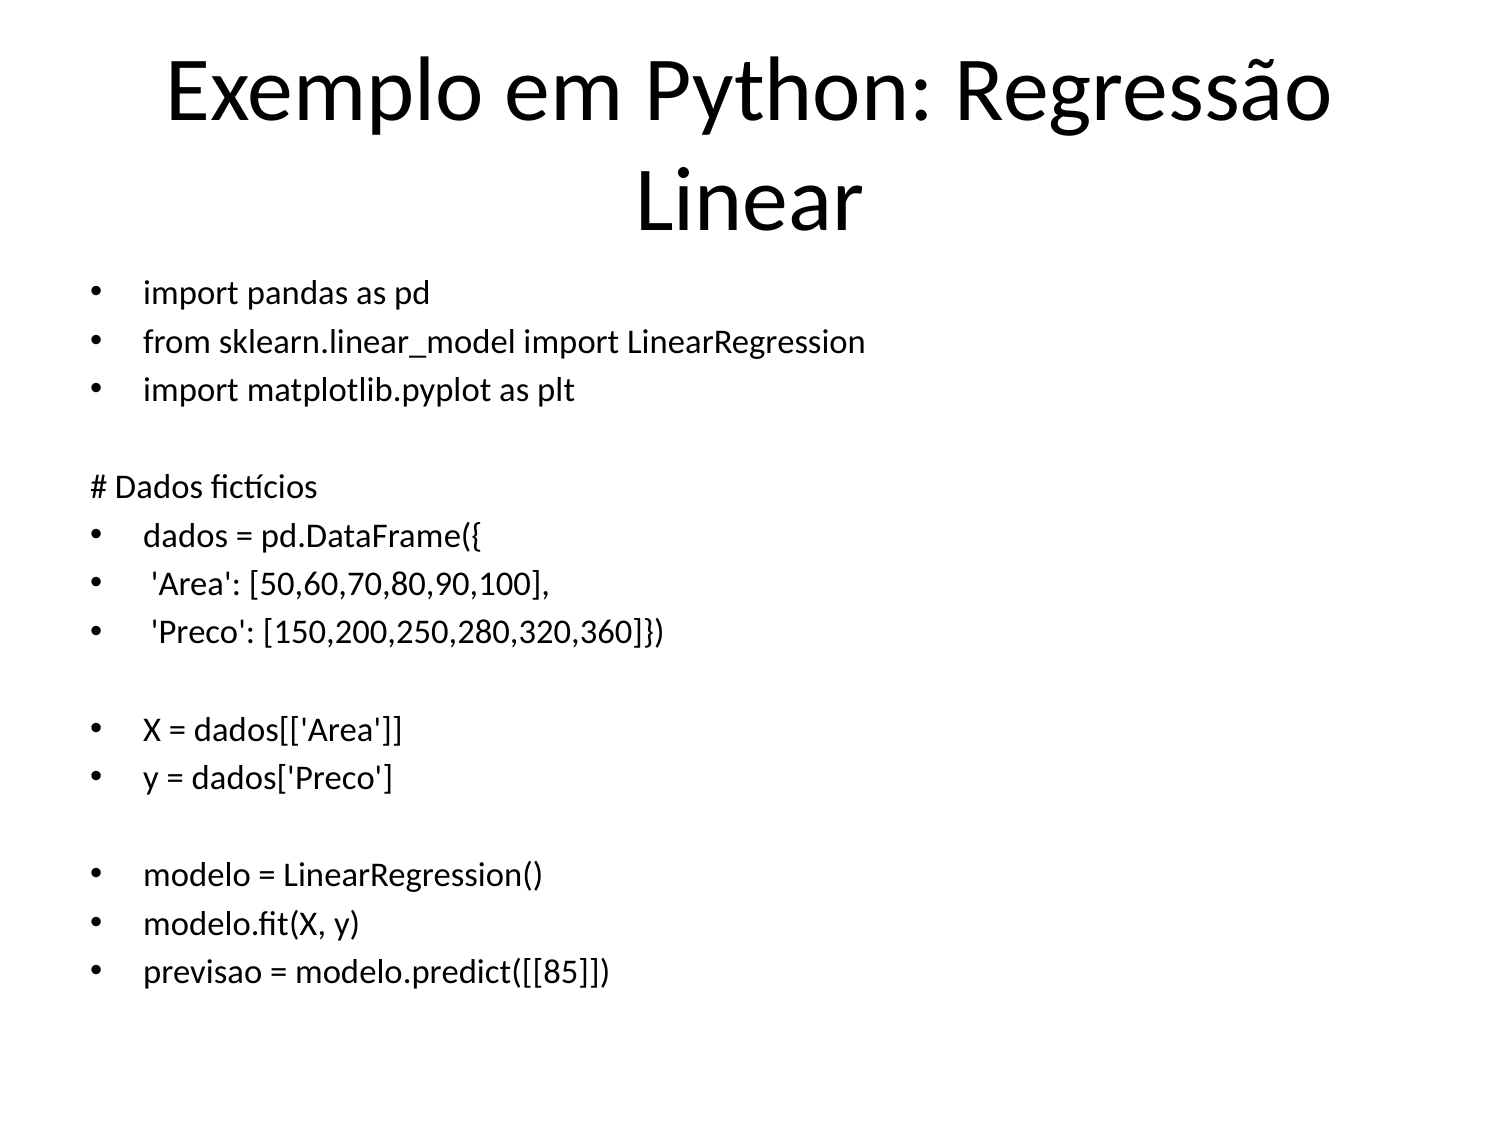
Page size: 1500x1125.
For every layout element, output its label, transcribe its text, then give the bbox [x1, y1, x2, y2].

list import pandas as pd from sklearn.linear_model import LinearRegression import matplotlib.pyplot as plt # Dados fictícios dados = pd.DataFrame({ 'Area': [50,60,70,80,90,100], 'Preco': [150,200,250,280,320,360]}) X = dados[['Area']] y = dados['Preco'] modelo = LinearRegression() modelo.fit(X, y) previsao = modelo.predict([[85]]) [75, 262, 1425, 1005]
title Exemplo em Python: Regressão Linear [75, 45, 1425, 233]
